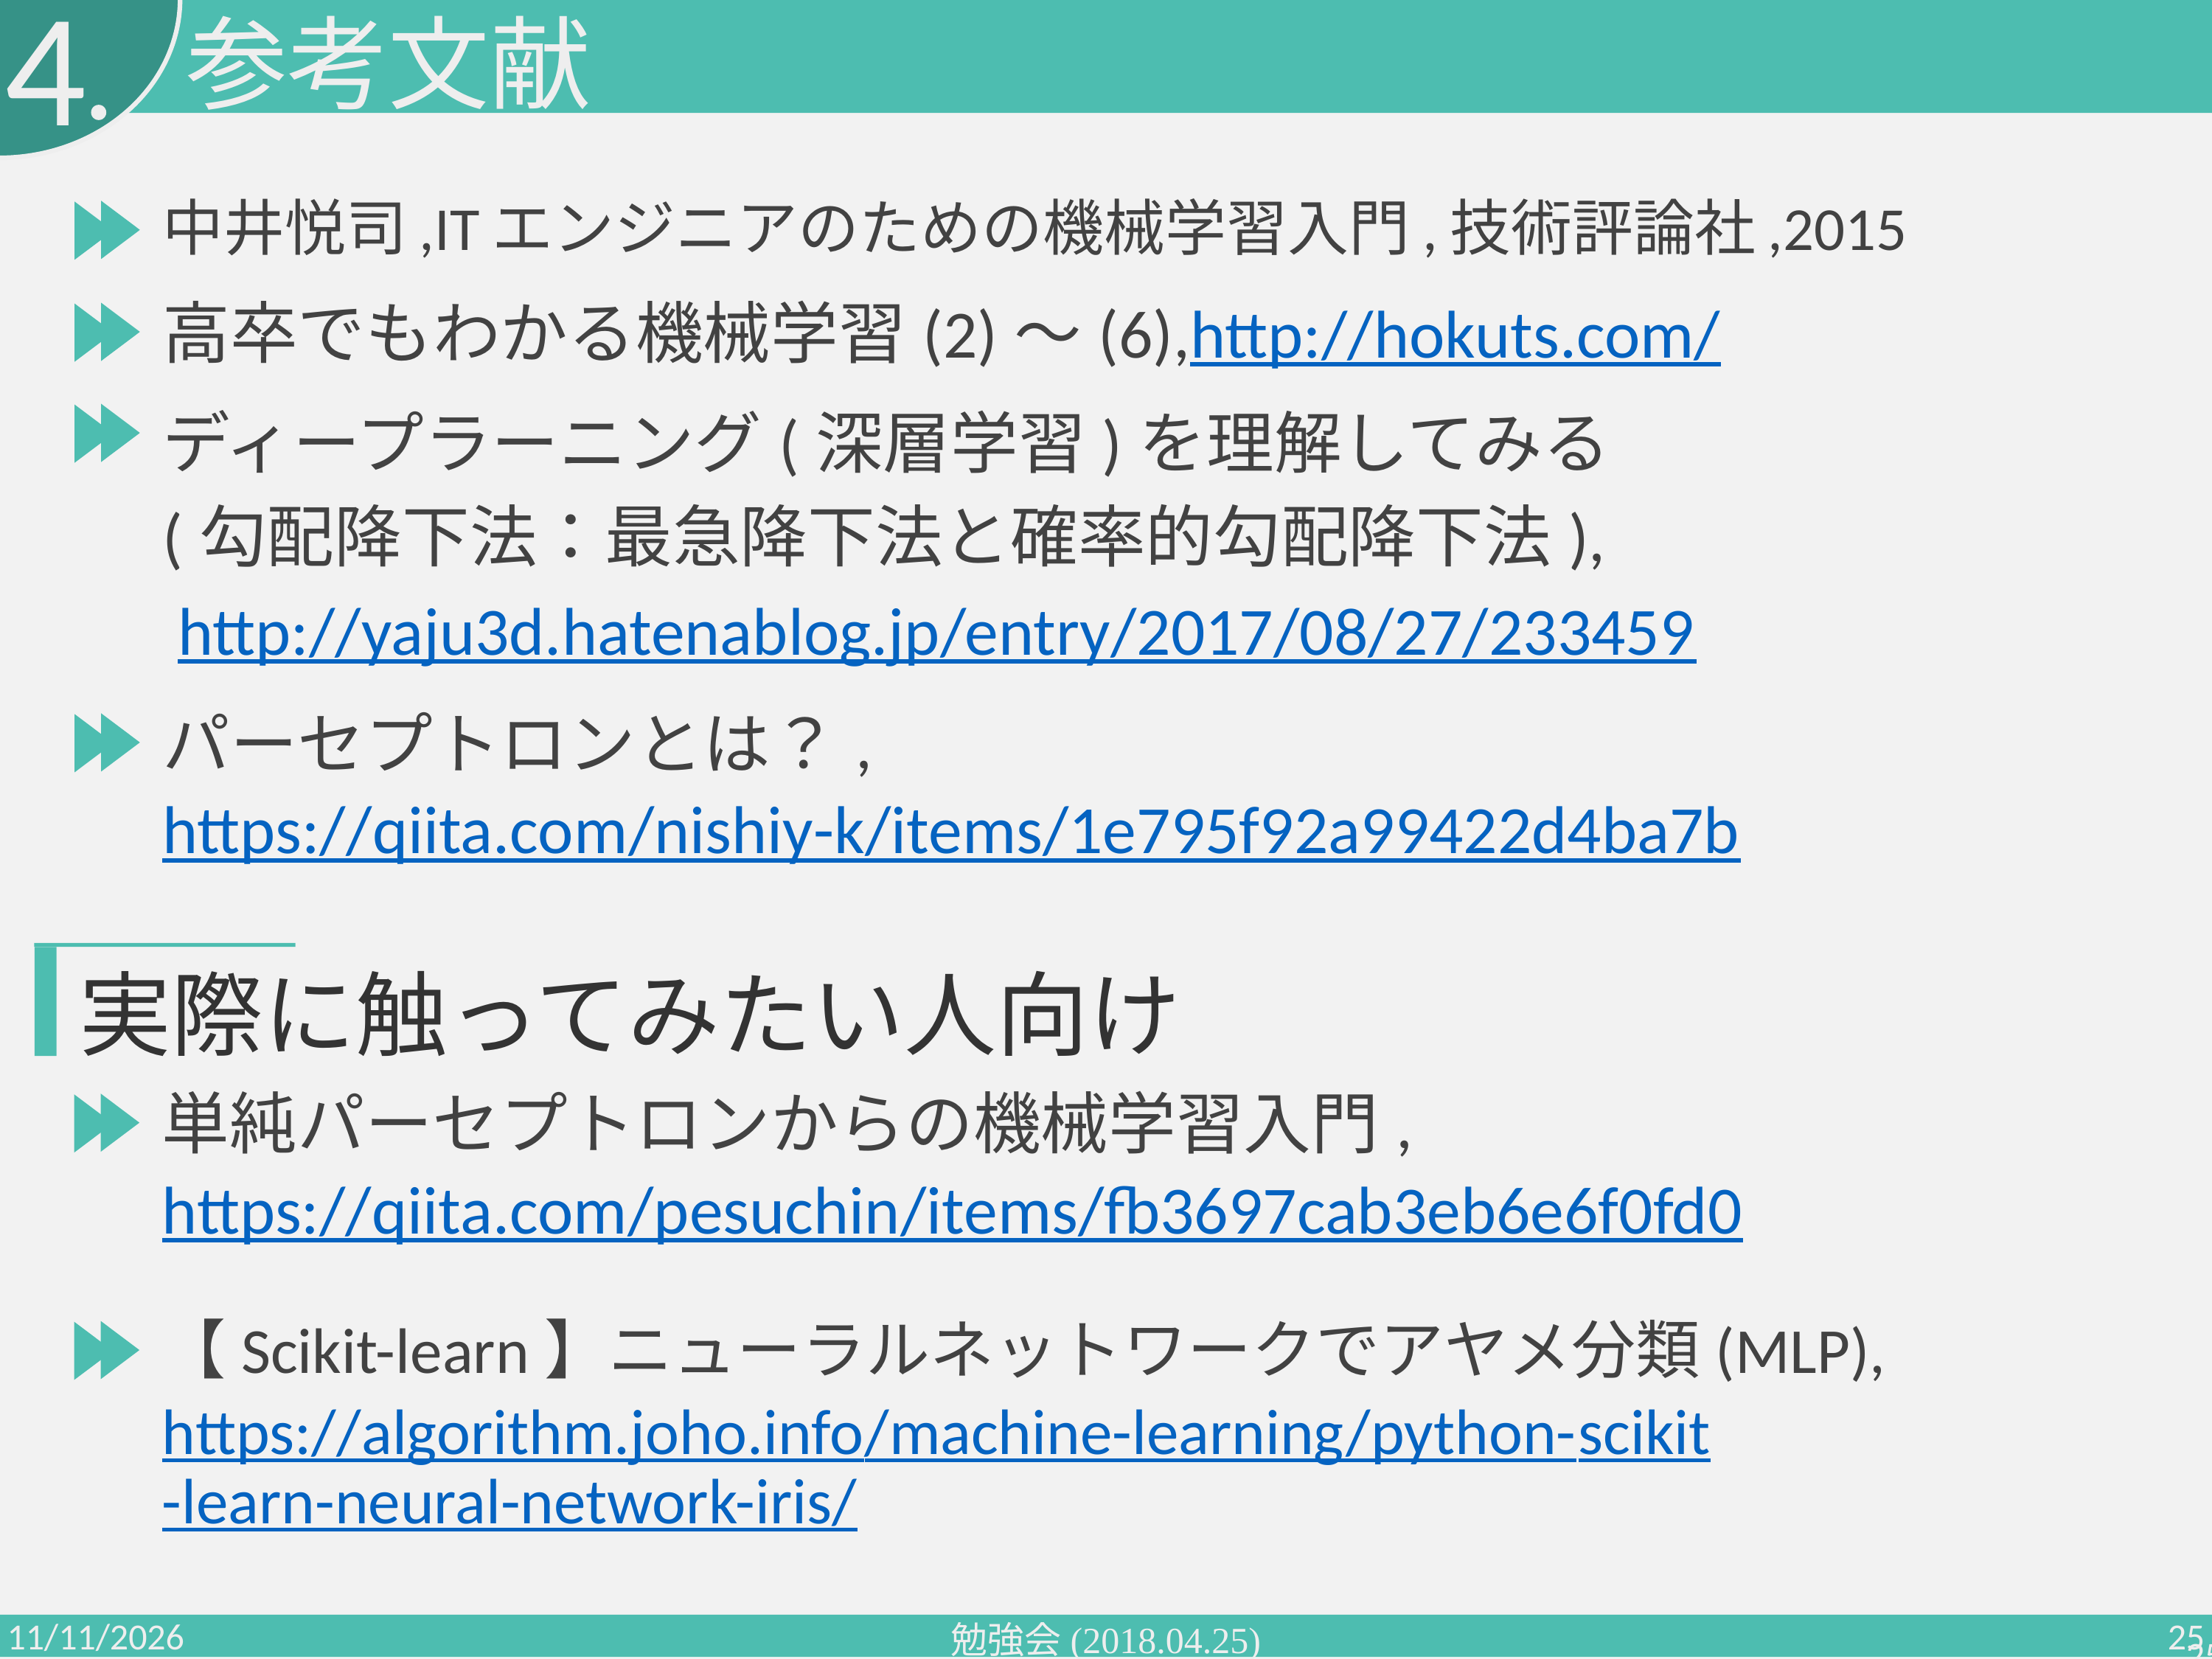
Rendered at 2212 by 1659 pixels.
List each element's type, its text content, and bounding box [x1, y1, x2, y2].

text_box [74, 201, 140, 260]
text_box パーセプトロンとは？, https://qiita.com/nishiy-k/items/1e795f92a99422d4ba7b [151, 704, 2212, 925]
list 4 [0, 0, 774, 153]
text_box 【Scikit-learn】ニューラルネットワークでアヤメ分類(MLP), https://algorithm.joho.info/machine-learning/python-scikit-learn-neural-network-iris/ [151, 1312, 2131, 1544]
slide_number 25 [1718, 1590, 2212, 1659]
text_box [74, 1321, 140, 1380]
list 参考文献 [175, 8, 1787, 105]
text_box 単純パーセプトロンからの機械学習入門, https://qiita.com/pesuchin/items/fb3697cab3eb6e6f0fd0 [151, 1085, 2163, 1317]
footer 勉強会(2018.04.25) [732, 1595, 1480, 1659]
text_box 高卒でもわかる機械学習(2)〜(6),http://hokuts.com/ [151, 293, 2212, 400]
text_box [74, 713, 140, 773]
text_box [34, 942, 296, 1057]
text_box 実際に触ってみたい人向け [68, 963, 2161, 1134]
text_box 25 [1736, 1609, 2212, 1659]
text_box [74, 403, 140, 463]
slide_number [0, 1590, 494, 1659]
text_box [74, 1093, 140, 1153]
text_box 中井悦司,ITエンジニアのための機械学習入門,技術評論社,2015 [151, 192, 2131, 293]
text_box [74, 302, 140, 362]
text_box ディープラーニング(深層学習)を理解してみる (勾配降下法：最急降下法と確率的勾配降下法), http://yaju3d.hatenablog.jp/entry/2017/08/27/233459 [151, 394, 1918, 704]
